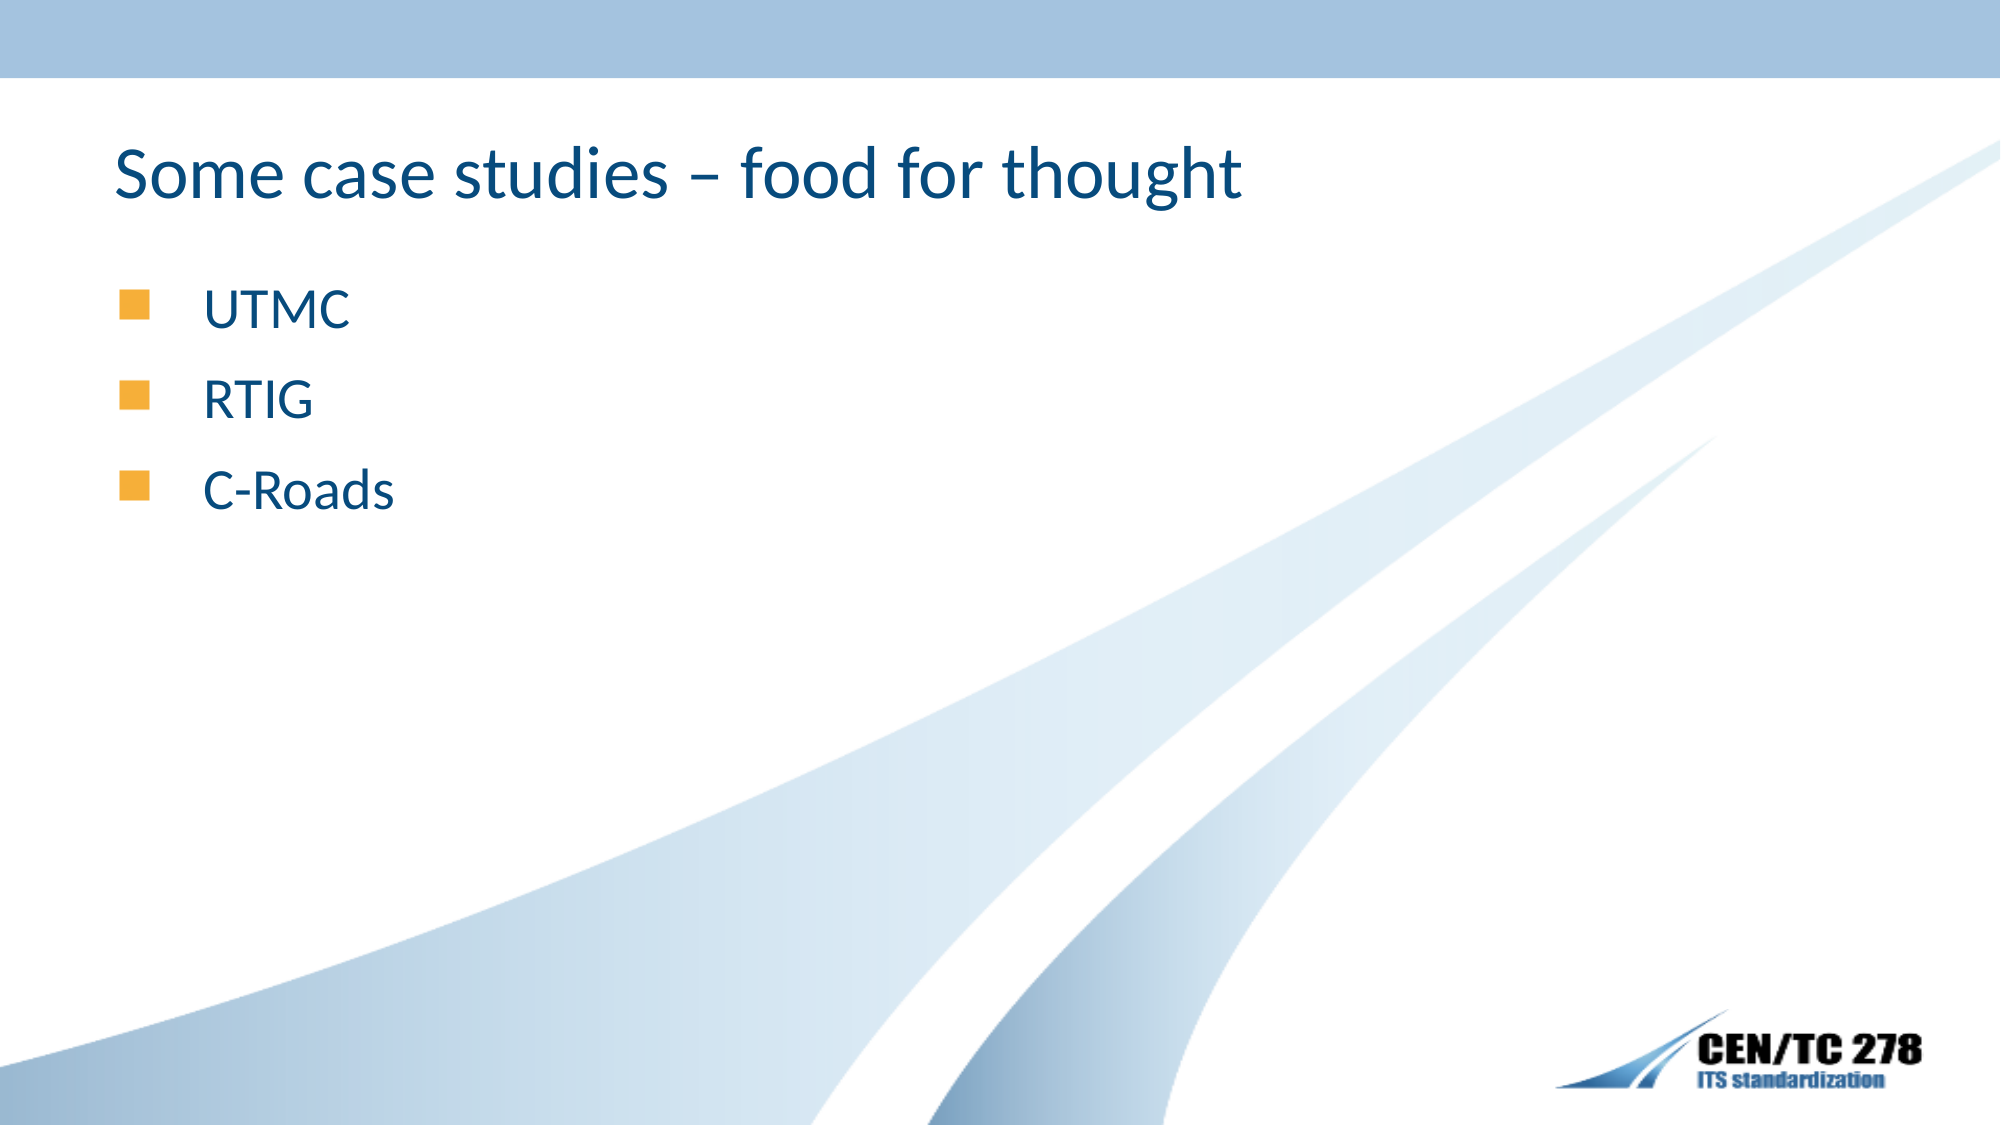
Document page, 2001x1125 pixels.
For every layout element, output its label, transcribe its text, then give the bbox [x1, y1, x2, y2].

list UTMC RTIG C-Roads [99, 262, 1901, 1006]
picture [0, 0, 2001, 1125]
title Some case studies – food for thought [99, 87, 1900, 250]
